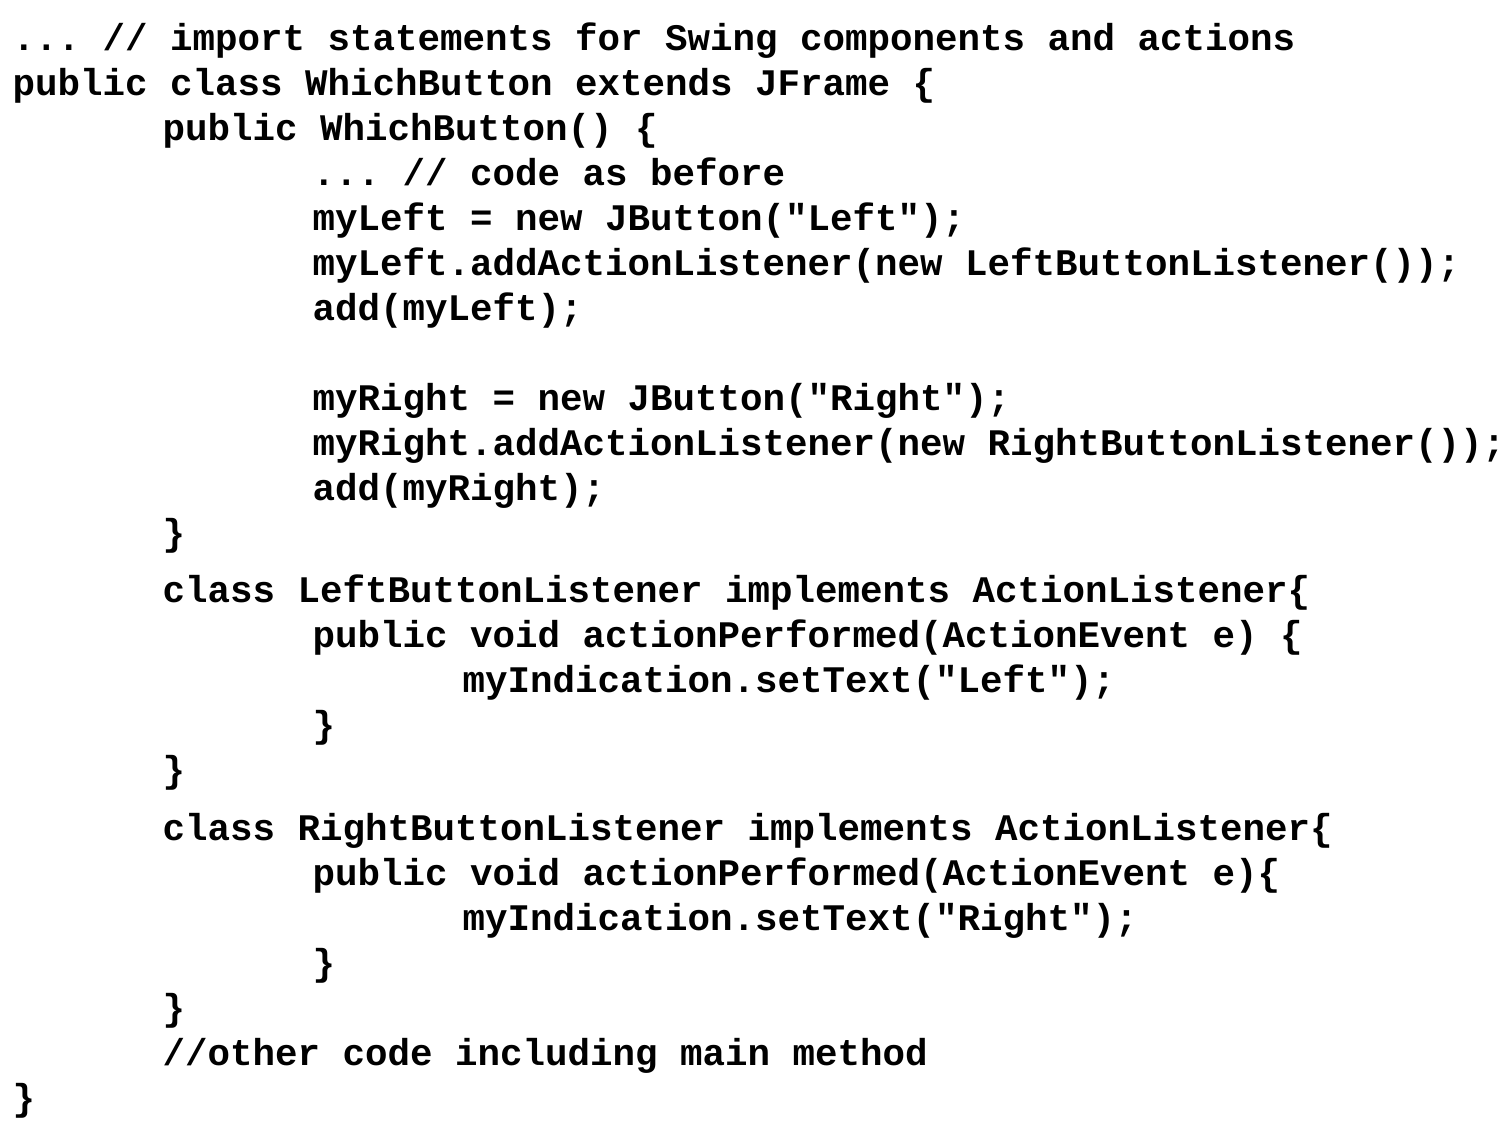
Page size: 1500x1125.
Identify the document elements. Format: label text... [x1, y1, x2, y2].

text_box ... // import statements for Swing components and actions public class WhichButton extends JFrame { public WhichButton() { ... // code as before myLeft = new JButton("Left"); myLeft.addActionListener(new LeftButtonListener()); add(myLeft); myRight = new JButton("Right"); myRight.addActionListener(new RightButtonListener()); add(myRight); } class LeftButtonListener implements ActionListener{ public void actionPerformed(ActionEvent e) { myIndication.setText("Left"); } } class RightButtonListener implements ActionListener{ public void actionPerformed(ActionEvent e){ myIndication.setText("Right"); } } //other code including main method } [0, 0, 1500, 1125]
